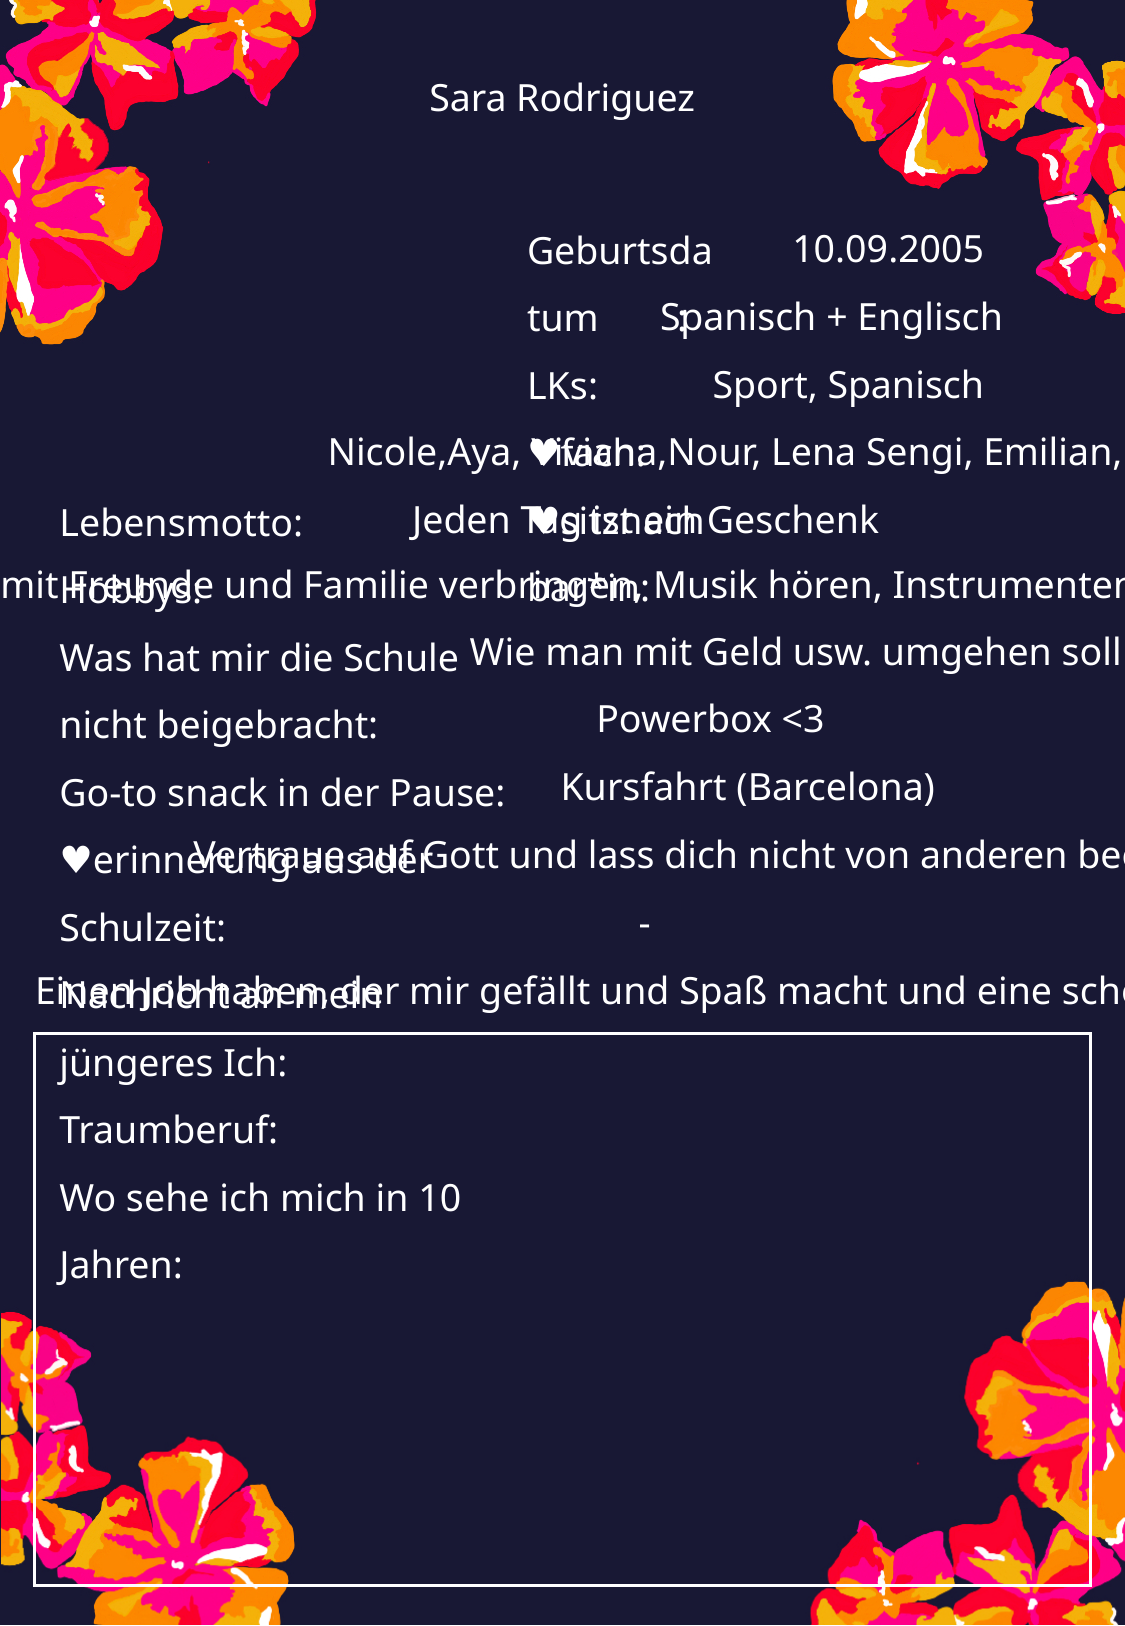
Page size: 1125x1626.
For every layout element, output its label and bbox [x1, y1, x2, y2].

picture [139, 788, 151, 802]
picture [348, 788, 358, 794]
text_box [645, 285, 1019, 414]
picture [292, 788, 303, 802]
picture [191, 788, 202, 802]
picture [91, 788, 103, 802]
text_box [178, 823, 1125, 884]
picture [1, 824, 1125, 1625]
text_box [581, 687, 840, 747]
text_box [623, 891, 666, 952]
text_box [414, 66, 711, 127]
text_box [397, 488, 895, 549]
picture [213, 796, 223, 802]
picture [480, 788, 490, 794]
picture [396, 782, 406, 793]
picture [0, 0, 1125, 553]
picture [443, 653, 453, 659]
text_box [454, 620, 1125, 681]
picture [0, 614, 1125, 802]
text_box [312, 420, 1125, 481]
picture [416, 796, 426, 802]
picture [443, 662, 454, 668]
text_box [20, 959, 1125, 1020]
picture [324, 788, 336, 802]
text_box [545, 755, 951, 816]
text_box [777, 217, 1000, 278]
text_box [0, 553, 1125, 614]
